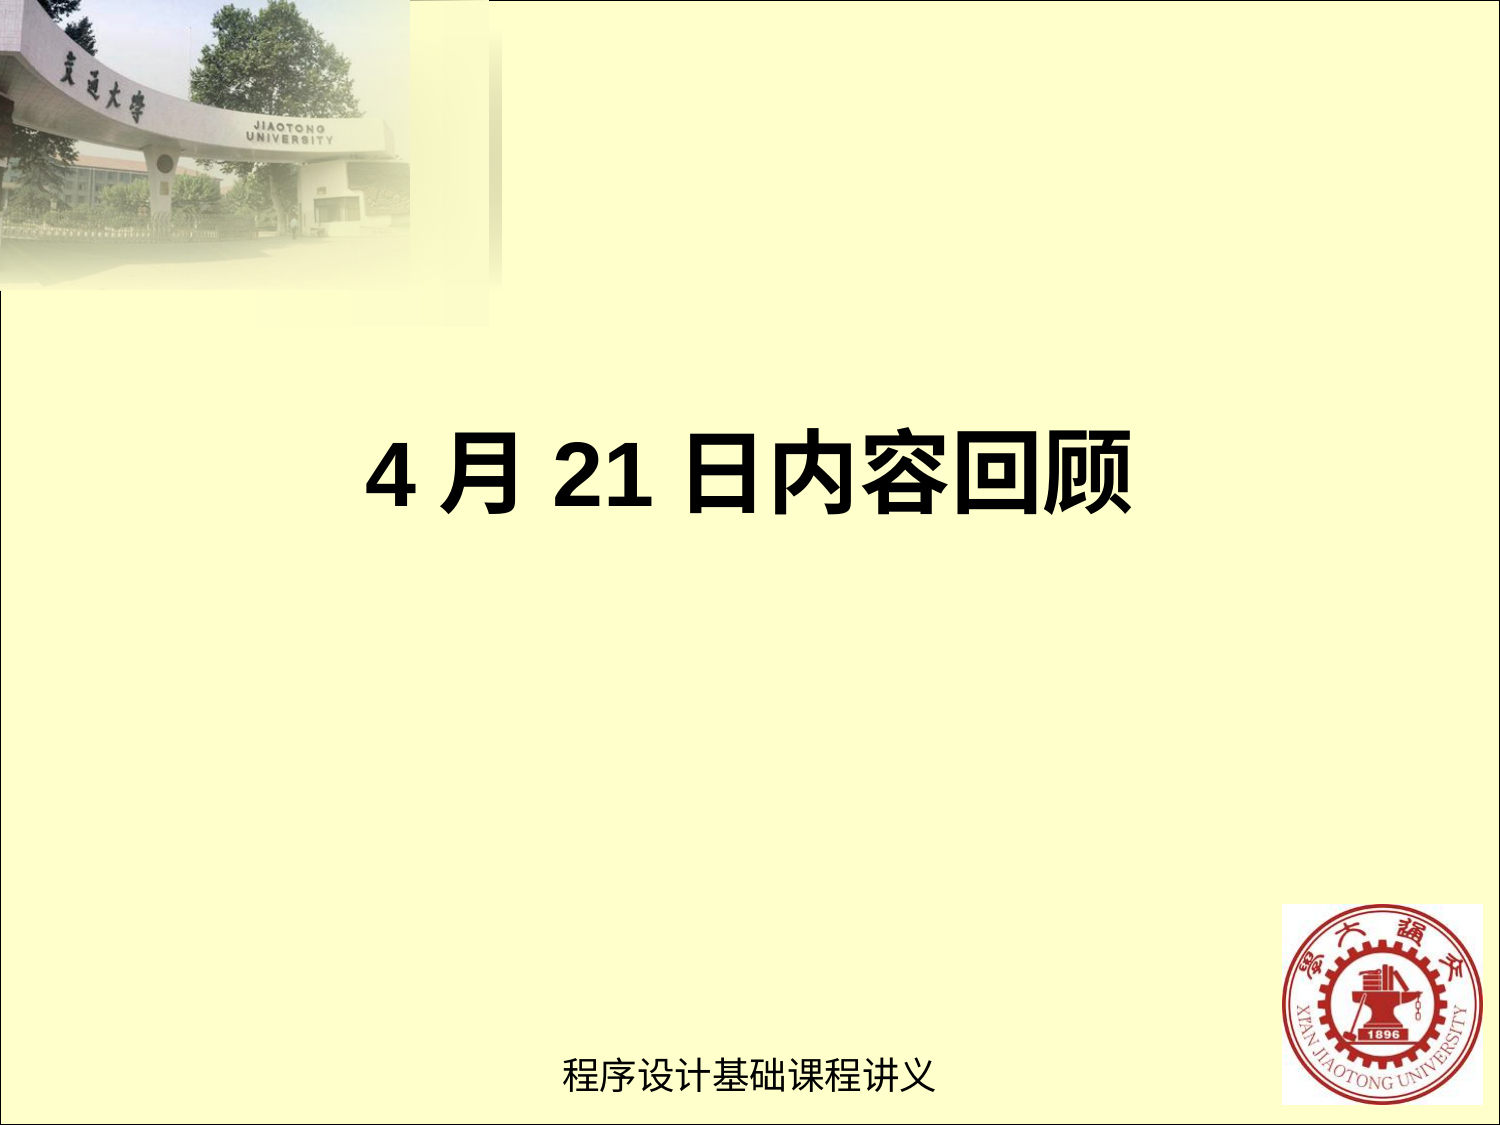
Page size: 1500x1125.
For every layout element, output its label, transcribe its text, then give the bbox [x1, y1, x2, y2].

title 4月21日内容回顾 [112, 349, 1388, 591]
picture [1282, 904, 1483, 1105]
picture [0, 0, 234, 69]
